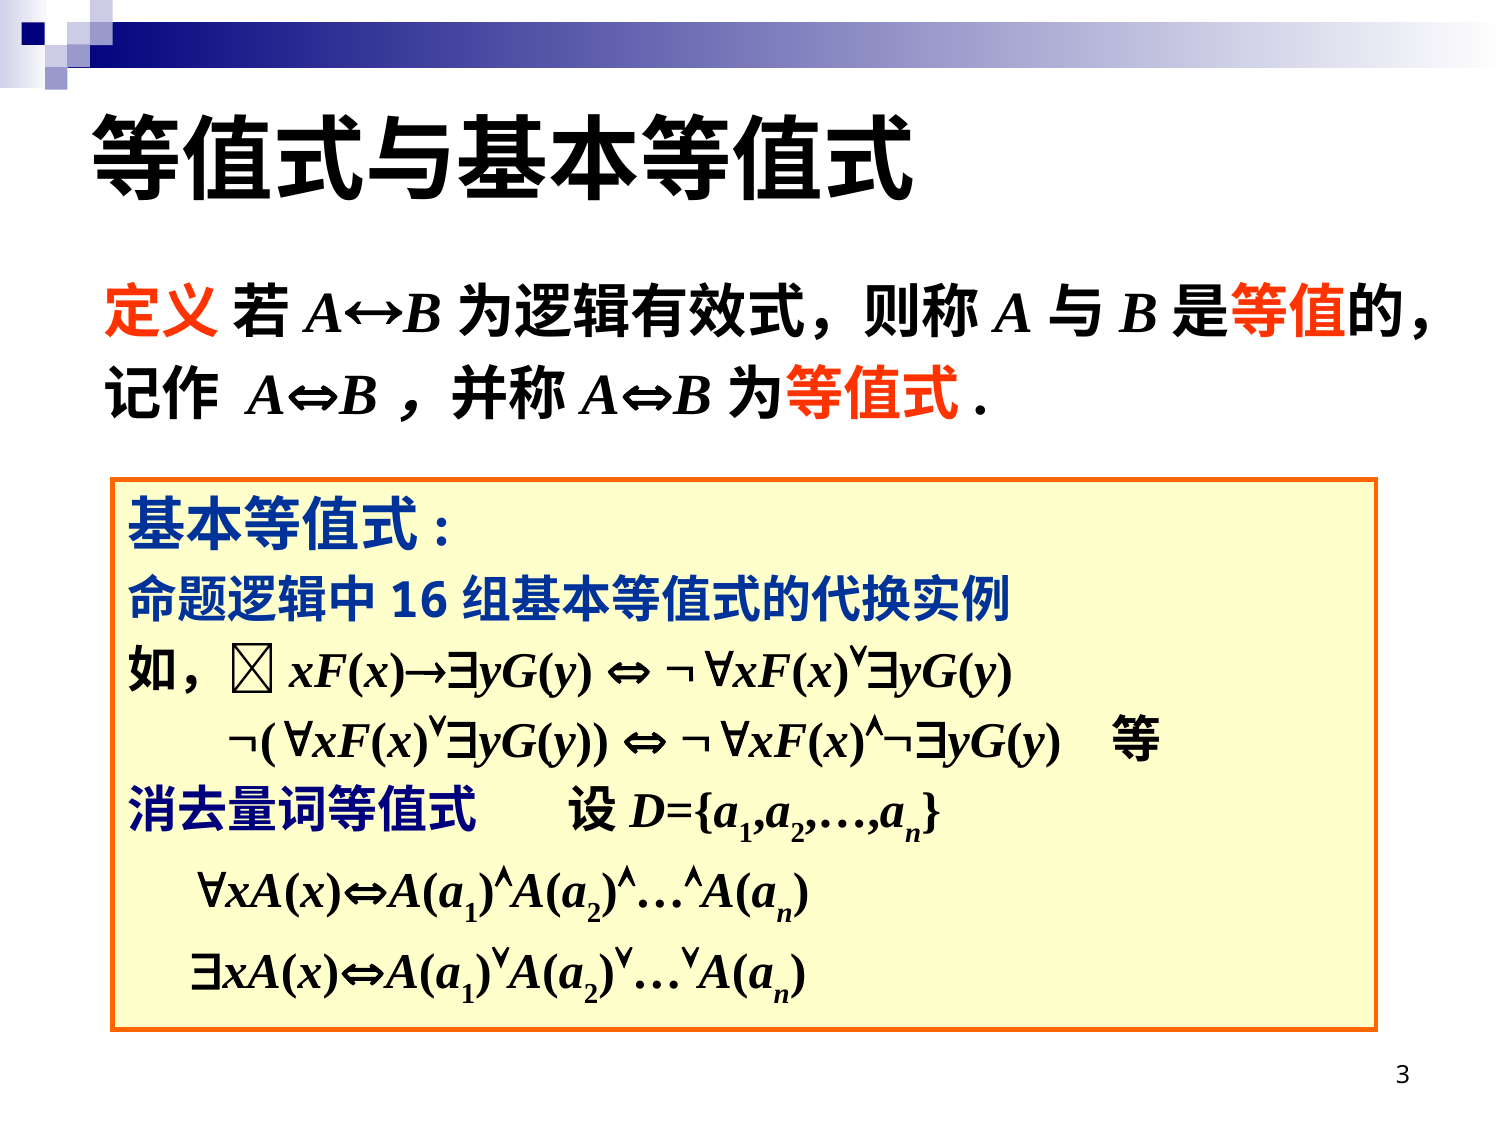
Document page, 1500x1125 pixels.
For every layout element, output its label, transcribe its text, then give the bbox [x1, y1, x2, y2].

title 等值式与基本等值式 [75, 75, 1425, 238]
list 基本等值式: 命题逻辑中16组基本等值式的代换实例 如，xF(x)yG(y)  xF(x)yG(y) (xF(x)yG(y))  xF(x)yG(y) 等 消去量词等值式 设D={a1,a2,…,an} xA(x)A(a1)A(a2)…A(an) xA(x)A(a1)A(a2)…A(an) [112, 479, 1376, 1030]
text_box 定义 若AB为逻辑有效式，则称A与B是等值的， 记作 AB，并称AB为等值式. [88, 267, 1464, 434]
slide_number 3 [1074, 1025, 1425, 1100]
